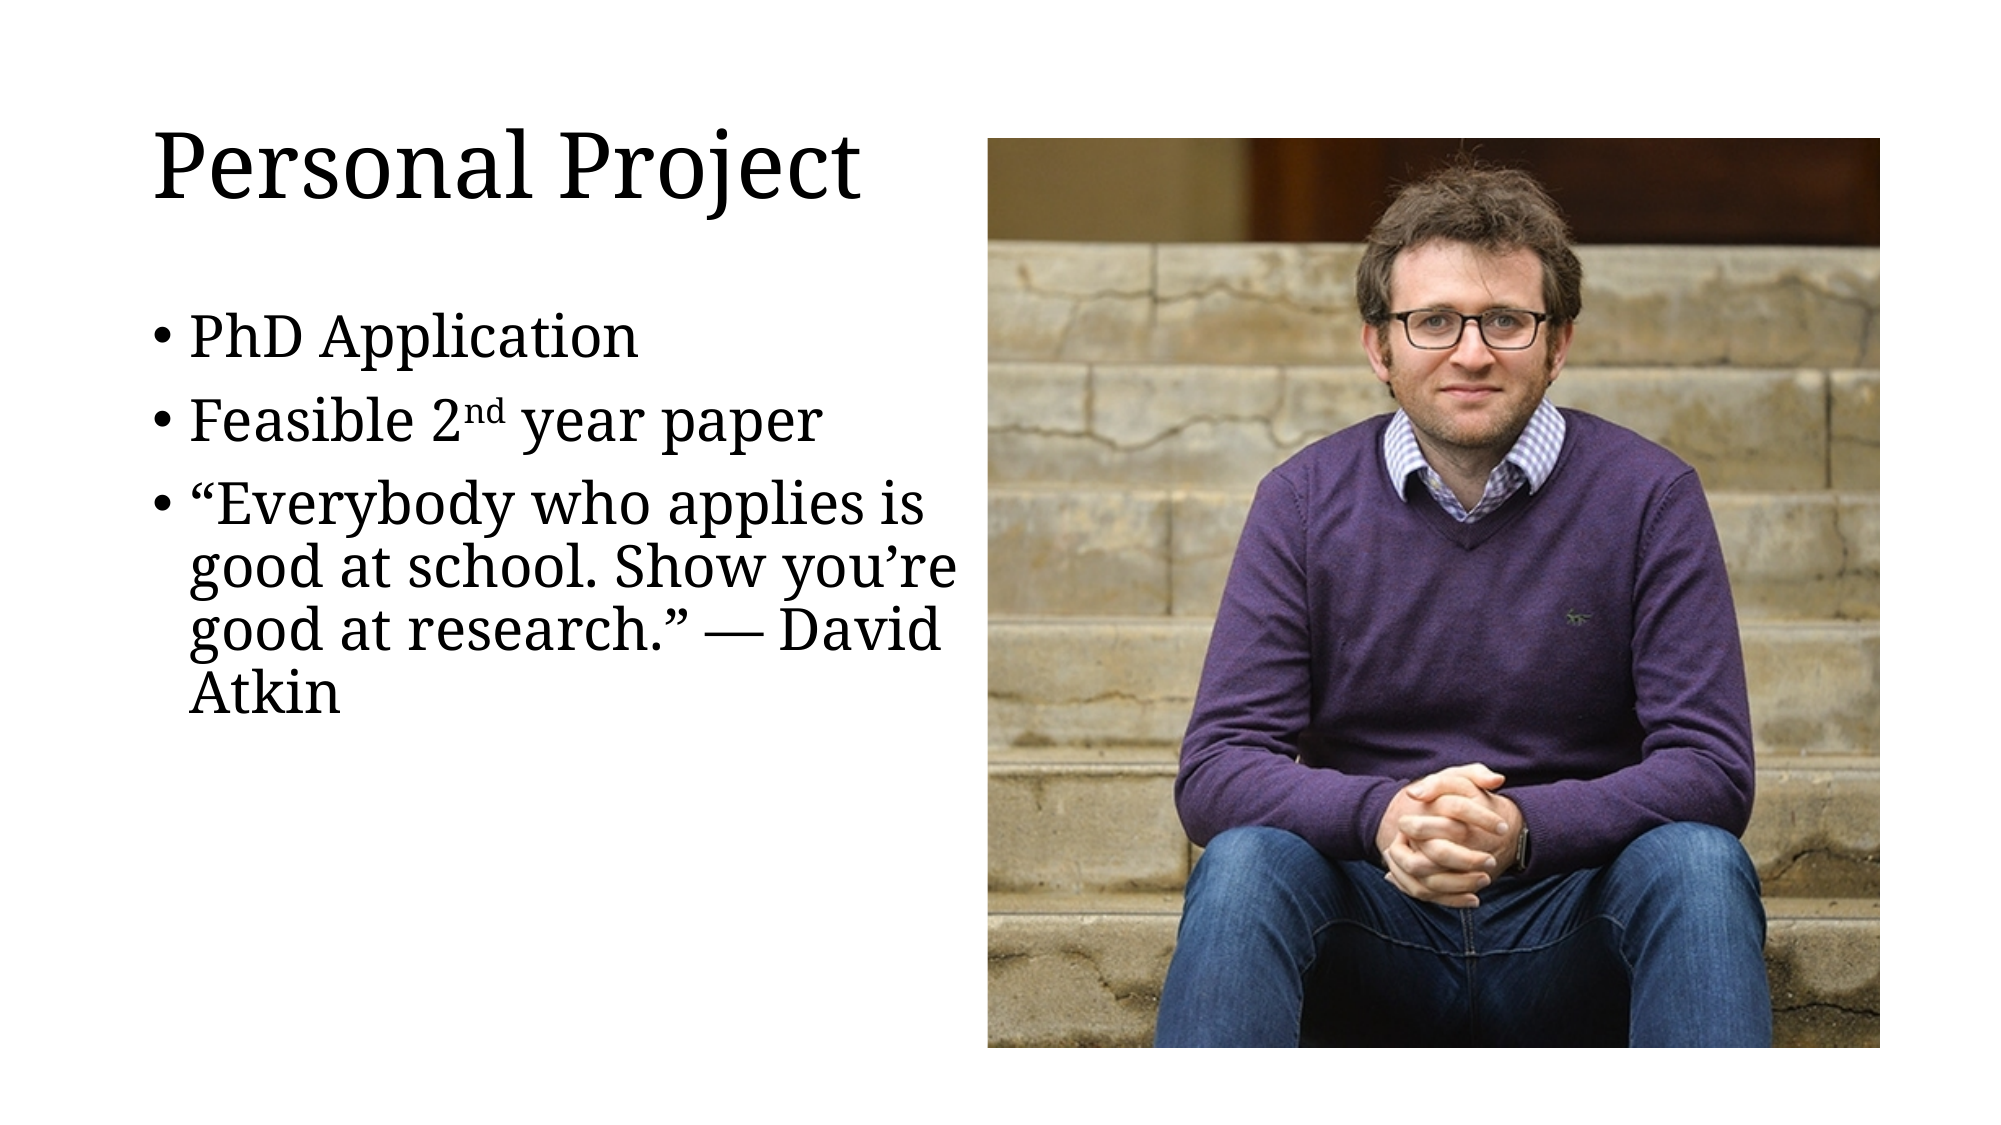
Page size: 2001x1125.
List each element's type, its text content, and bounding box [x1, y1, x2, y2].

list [987, 138, 1880, 1048]
title Personal Project [137, 59, 1863, 278]
list PhD Application Feasible 2nd year paper “Everybody who applies is good at school. Show you’re good at research.” — David Atkin [137, 299, 987, 1014]
